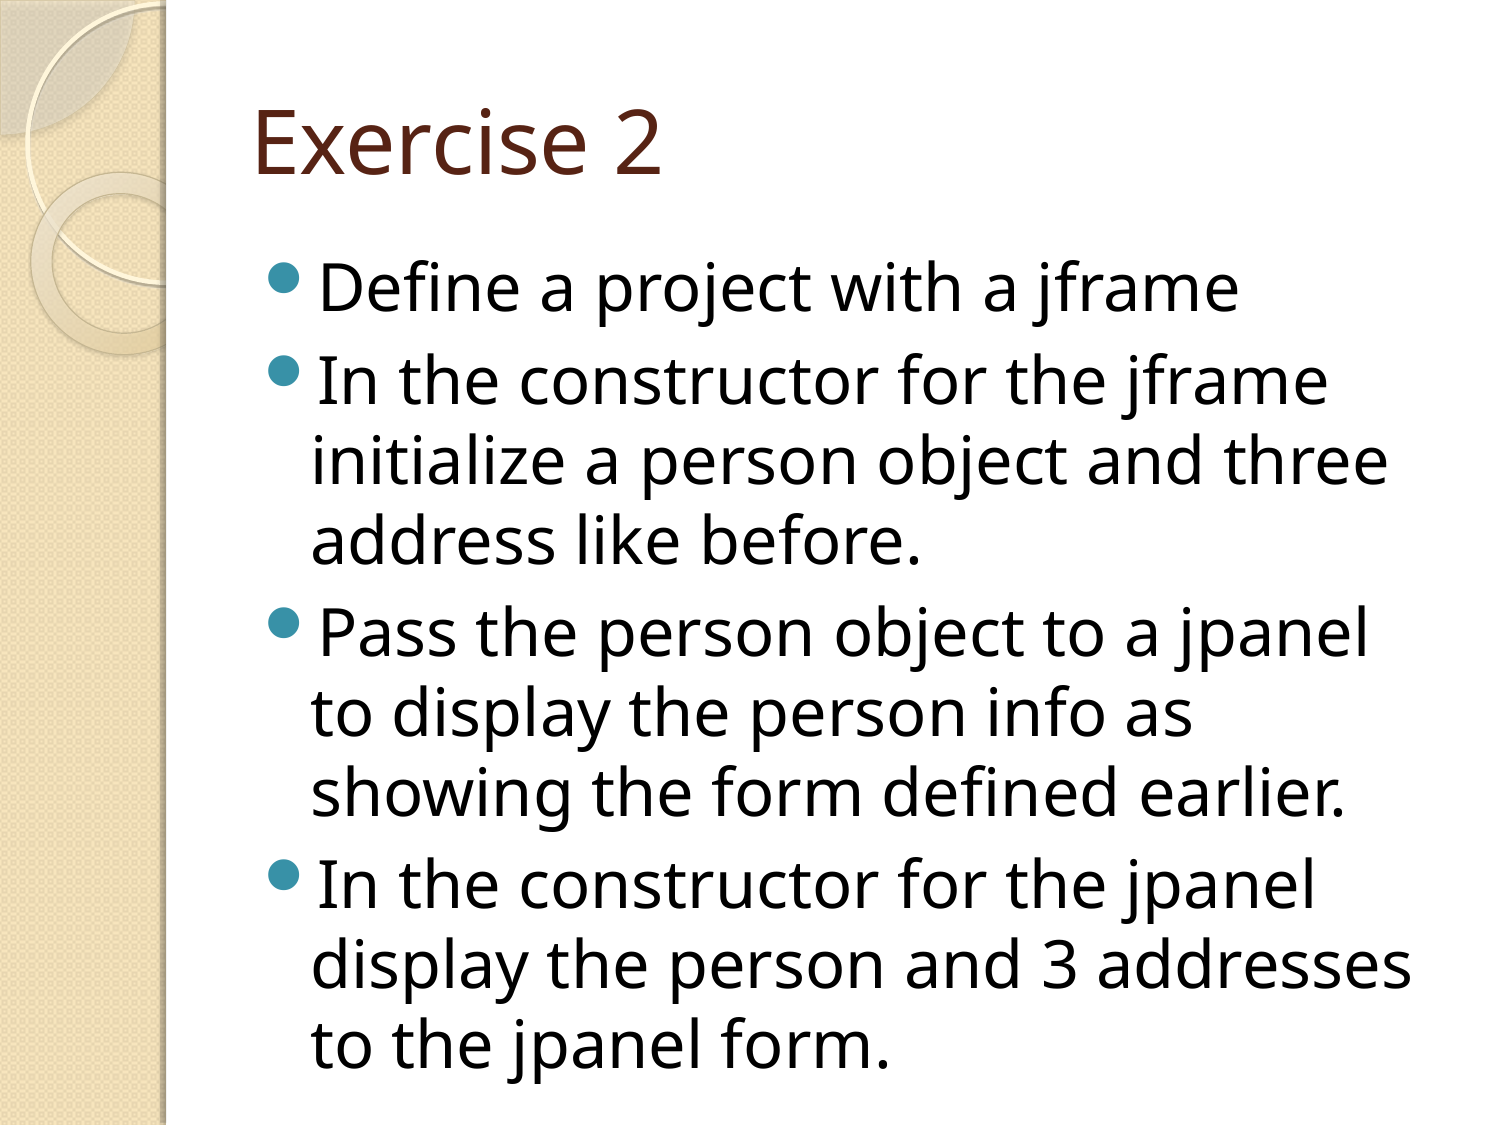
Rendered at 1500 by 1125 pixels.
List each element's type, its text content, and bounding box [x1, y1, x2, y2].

list Define a project with a jframe In the constructor for the jframe initialize a person object and three address like before. Pass the person object to a jpanel to display the person info as showing the form defined earlier. In the constructor for the jpanel display the person and 3 addresses to the jpanel form. [235, 237, 1466, 1026]
title Exercise 2 [235, 45, 1466, 233]
